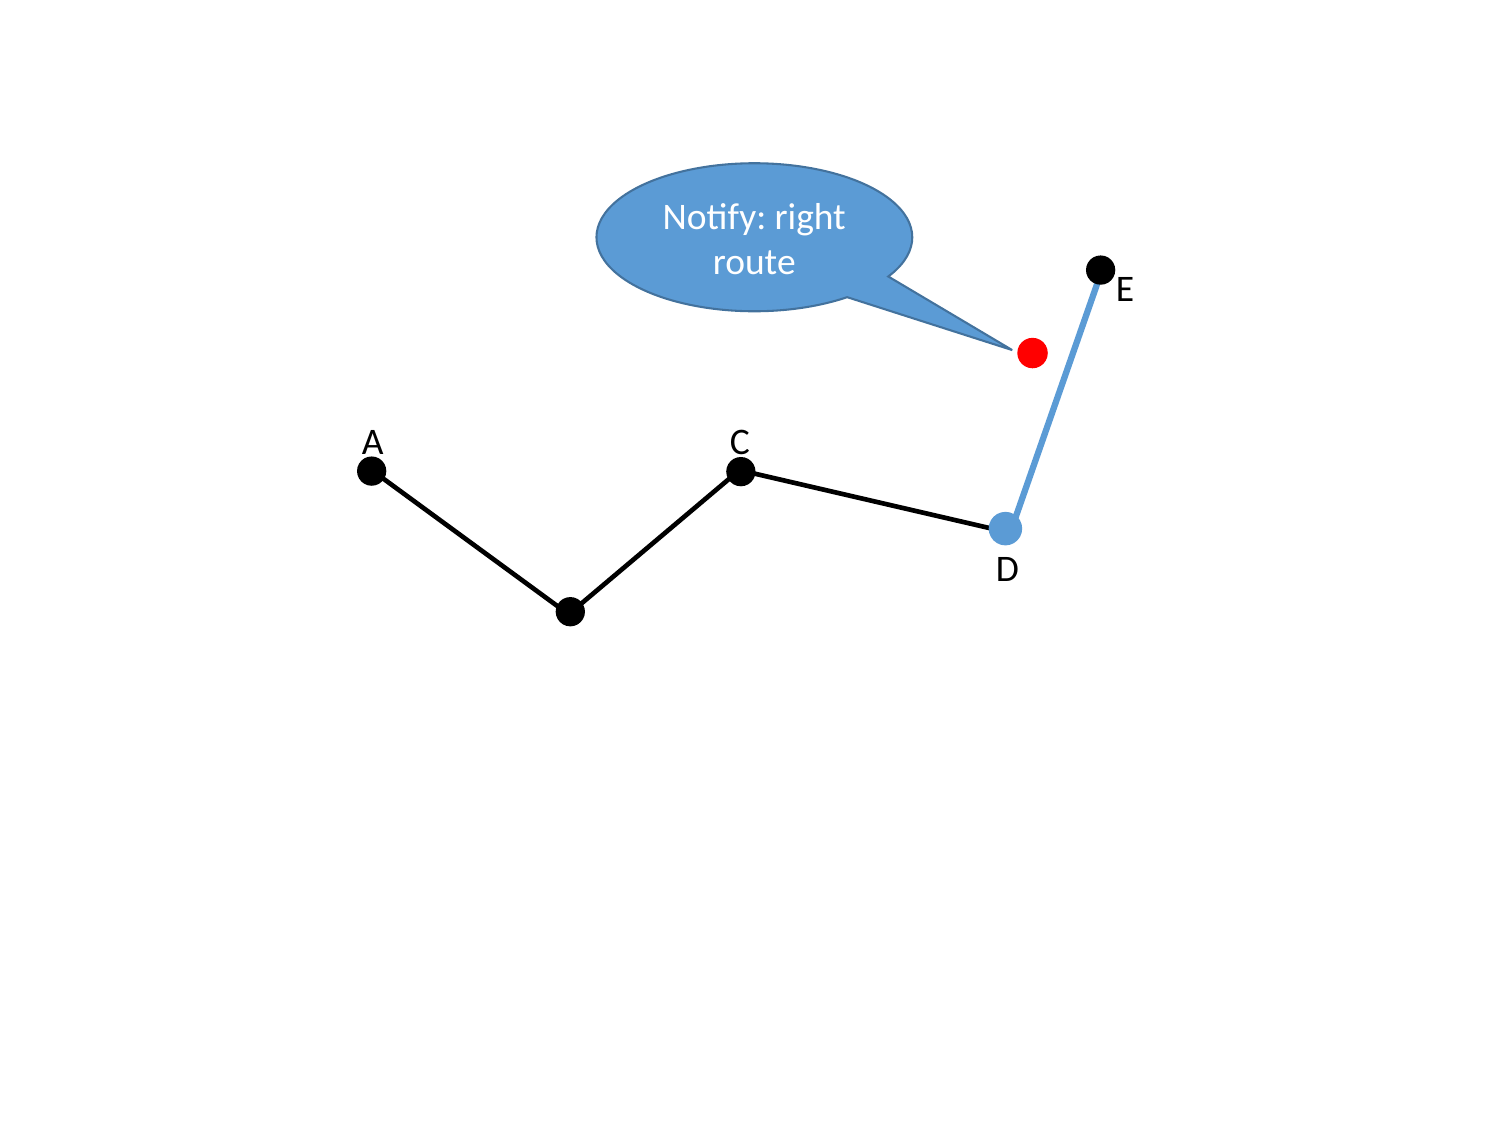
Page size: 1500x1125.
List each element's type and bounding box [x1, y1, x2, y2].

text_box [595, 162, 1013, 352]
text_box [347, 255, 1149, 627]
